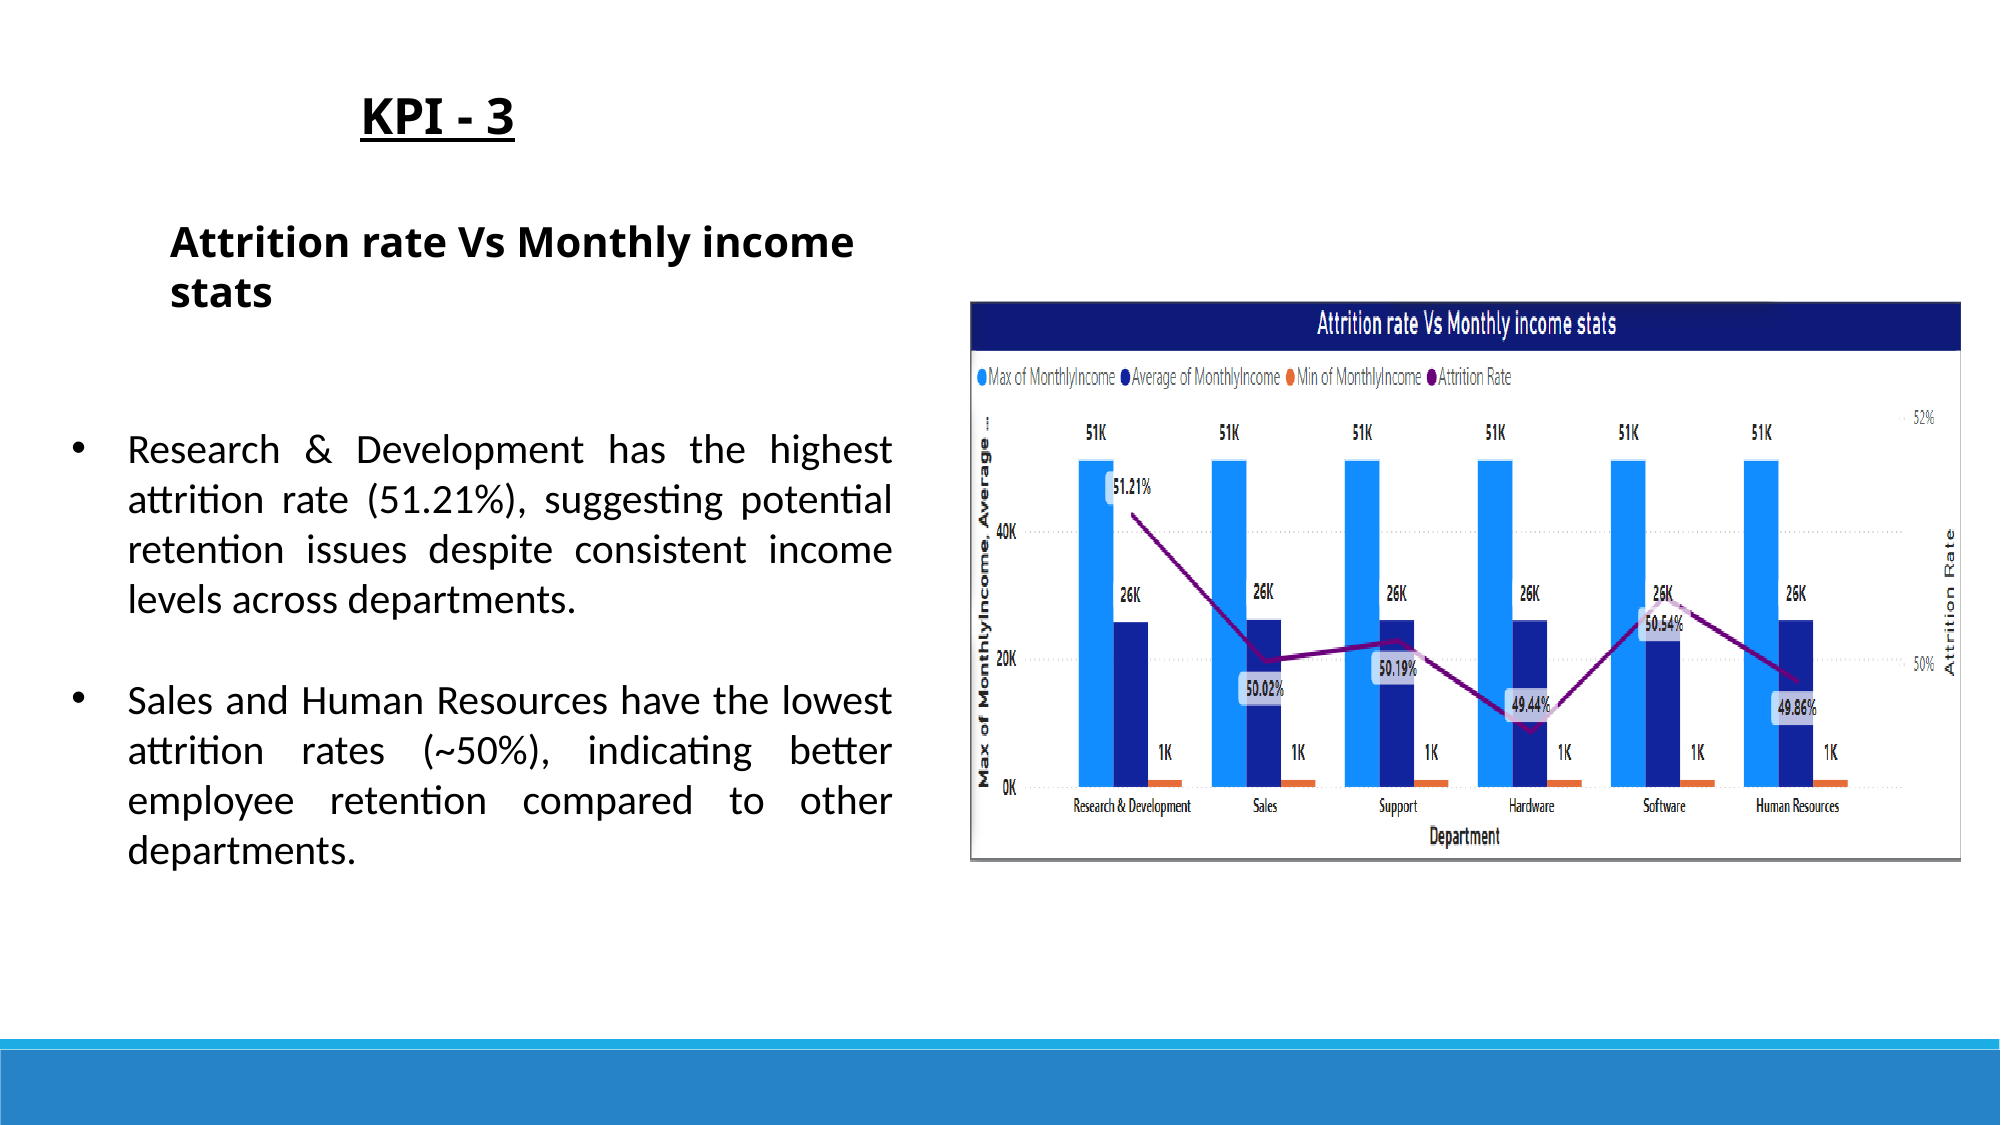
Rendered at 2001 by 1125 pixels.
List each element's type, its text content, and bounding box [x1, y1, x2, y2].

picture [969, 300, 1962, 863]
text_box KPI - 3 [345, 77, 599, 152]
text_box Attrition rate Vs Monthly income stats [155, 207, 909, 323]
text_box Research & Development has the highest attrition rate (51.21%), suggesting potential retention issues despite consistent income levels across departments. Sales and Human Resources have the lowest attrition rates (~50%), indicating better employee retention compared to other departments. [56, 414, 909, 880]
